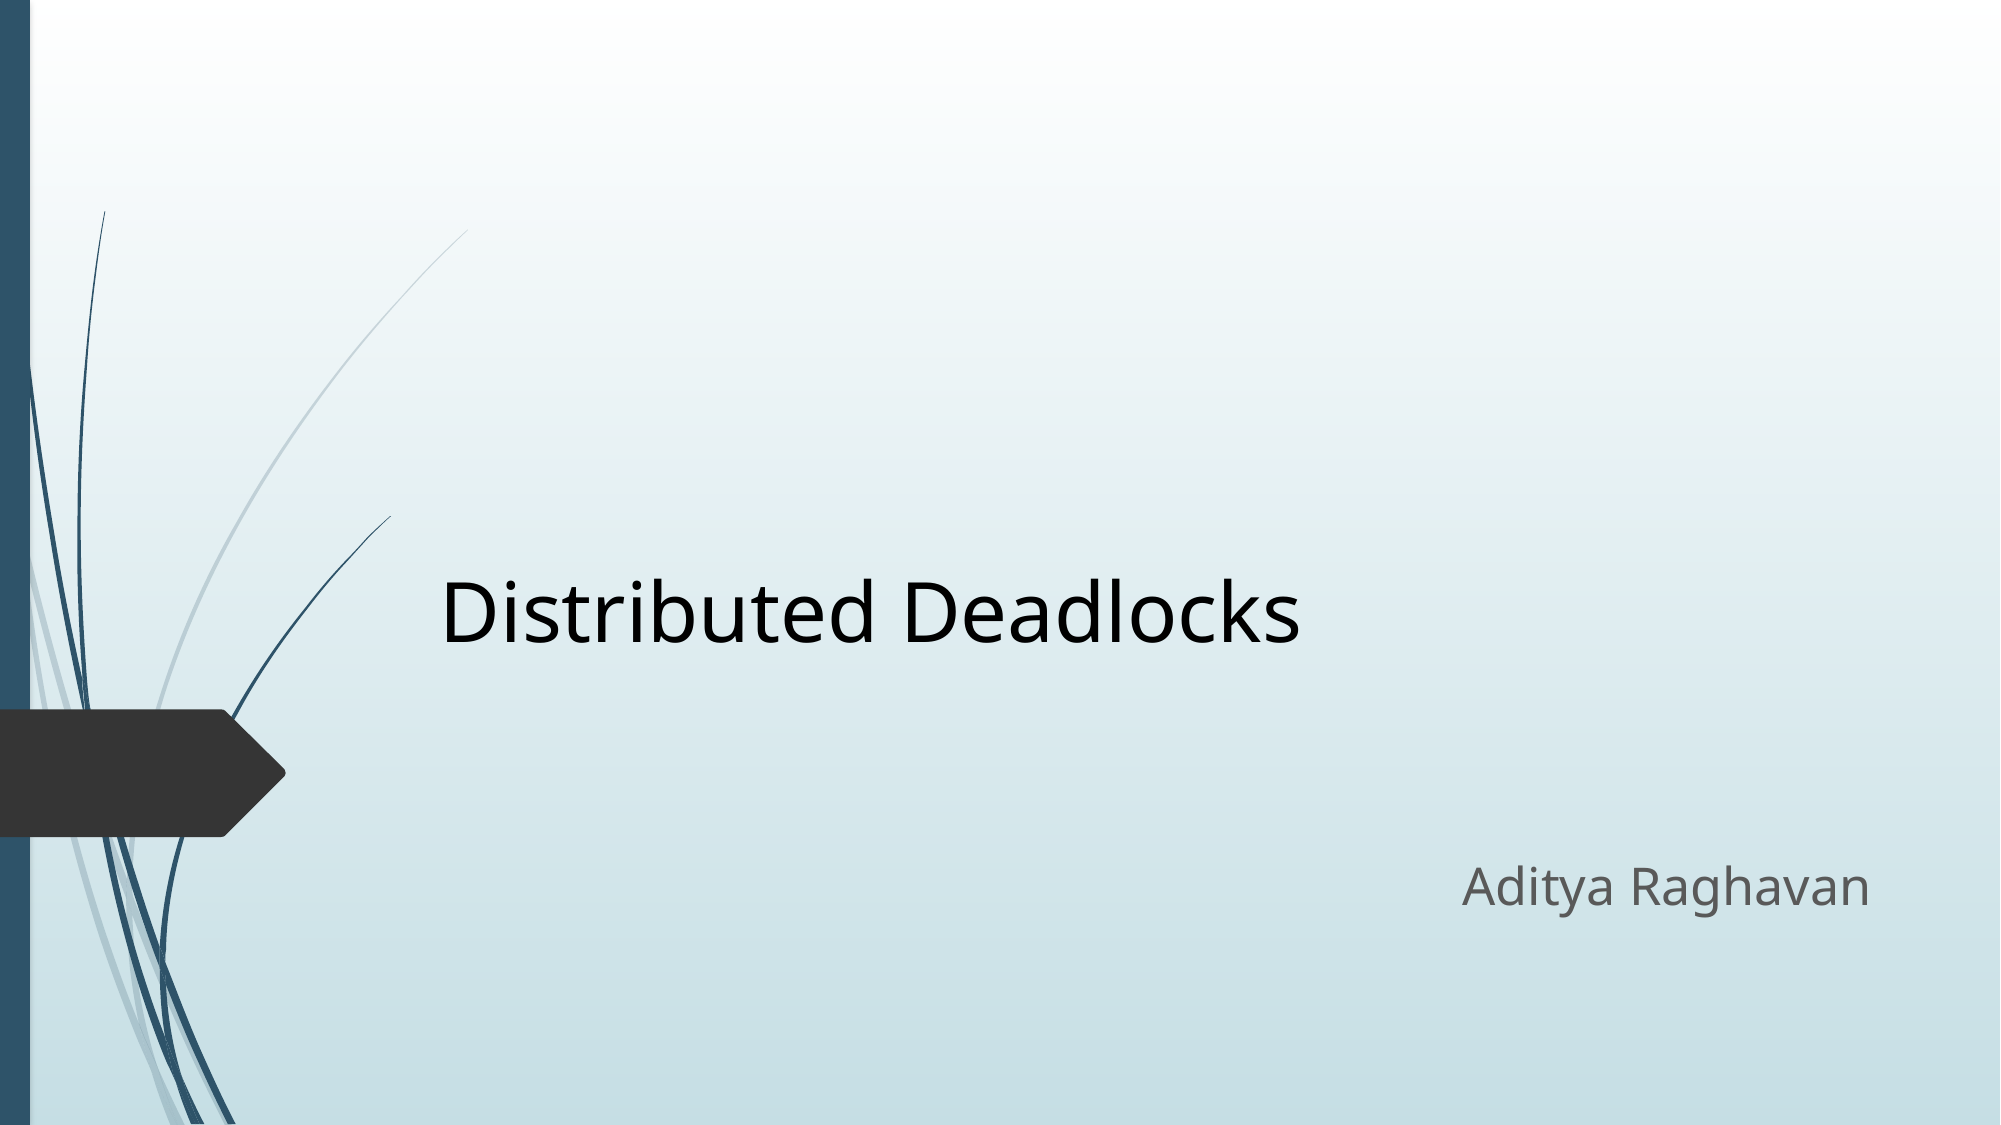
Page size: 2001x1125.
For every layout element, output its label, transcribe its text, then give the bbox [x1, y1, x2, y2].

title Distributed Deadlocks [424, 295, 1888, 667]
subtitle Aditya Raghavan [424, 783, 1888, 969]
